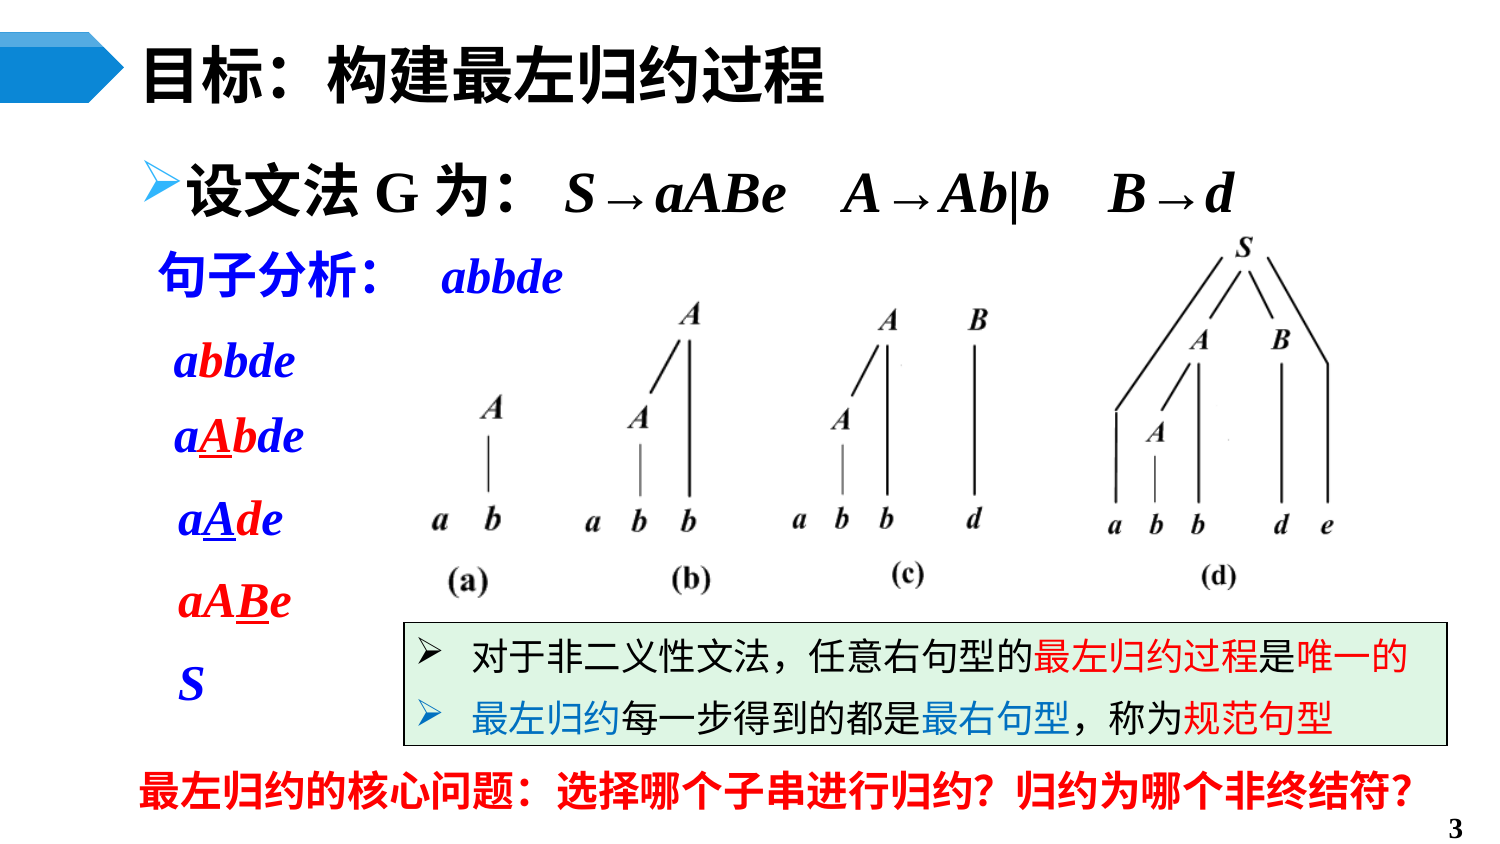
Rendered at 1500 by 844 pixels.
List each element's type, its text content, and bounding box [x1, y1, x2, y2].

picture [411, 356, 554, 608]
text_box abbde [158, 327, 311, 397]
text_box 对于非二义性文法，任意右句型的最左归约过程是唯一的 最左归约每一步得到的都是最右句型，称为规范句型 [403, 622, 1447, 746]
picture [780, 299, 1010, 597]
picture [1104, 232, 1361, 597]
picture [570, 274, 738, 609]
list 设文法G为：S→aABe A→Ab|b B→d [124, 146, 1365, 707]
text_box 句子分析： abbde [145, 244, 640, 310]
title 目标：构建最左归约过程 [123, 43, 1425, 103]
text_box 最左归约的核心问题：选择哪个子串进行归约？归约为哪个非终结符？ [123, 757, 1494, 823]
